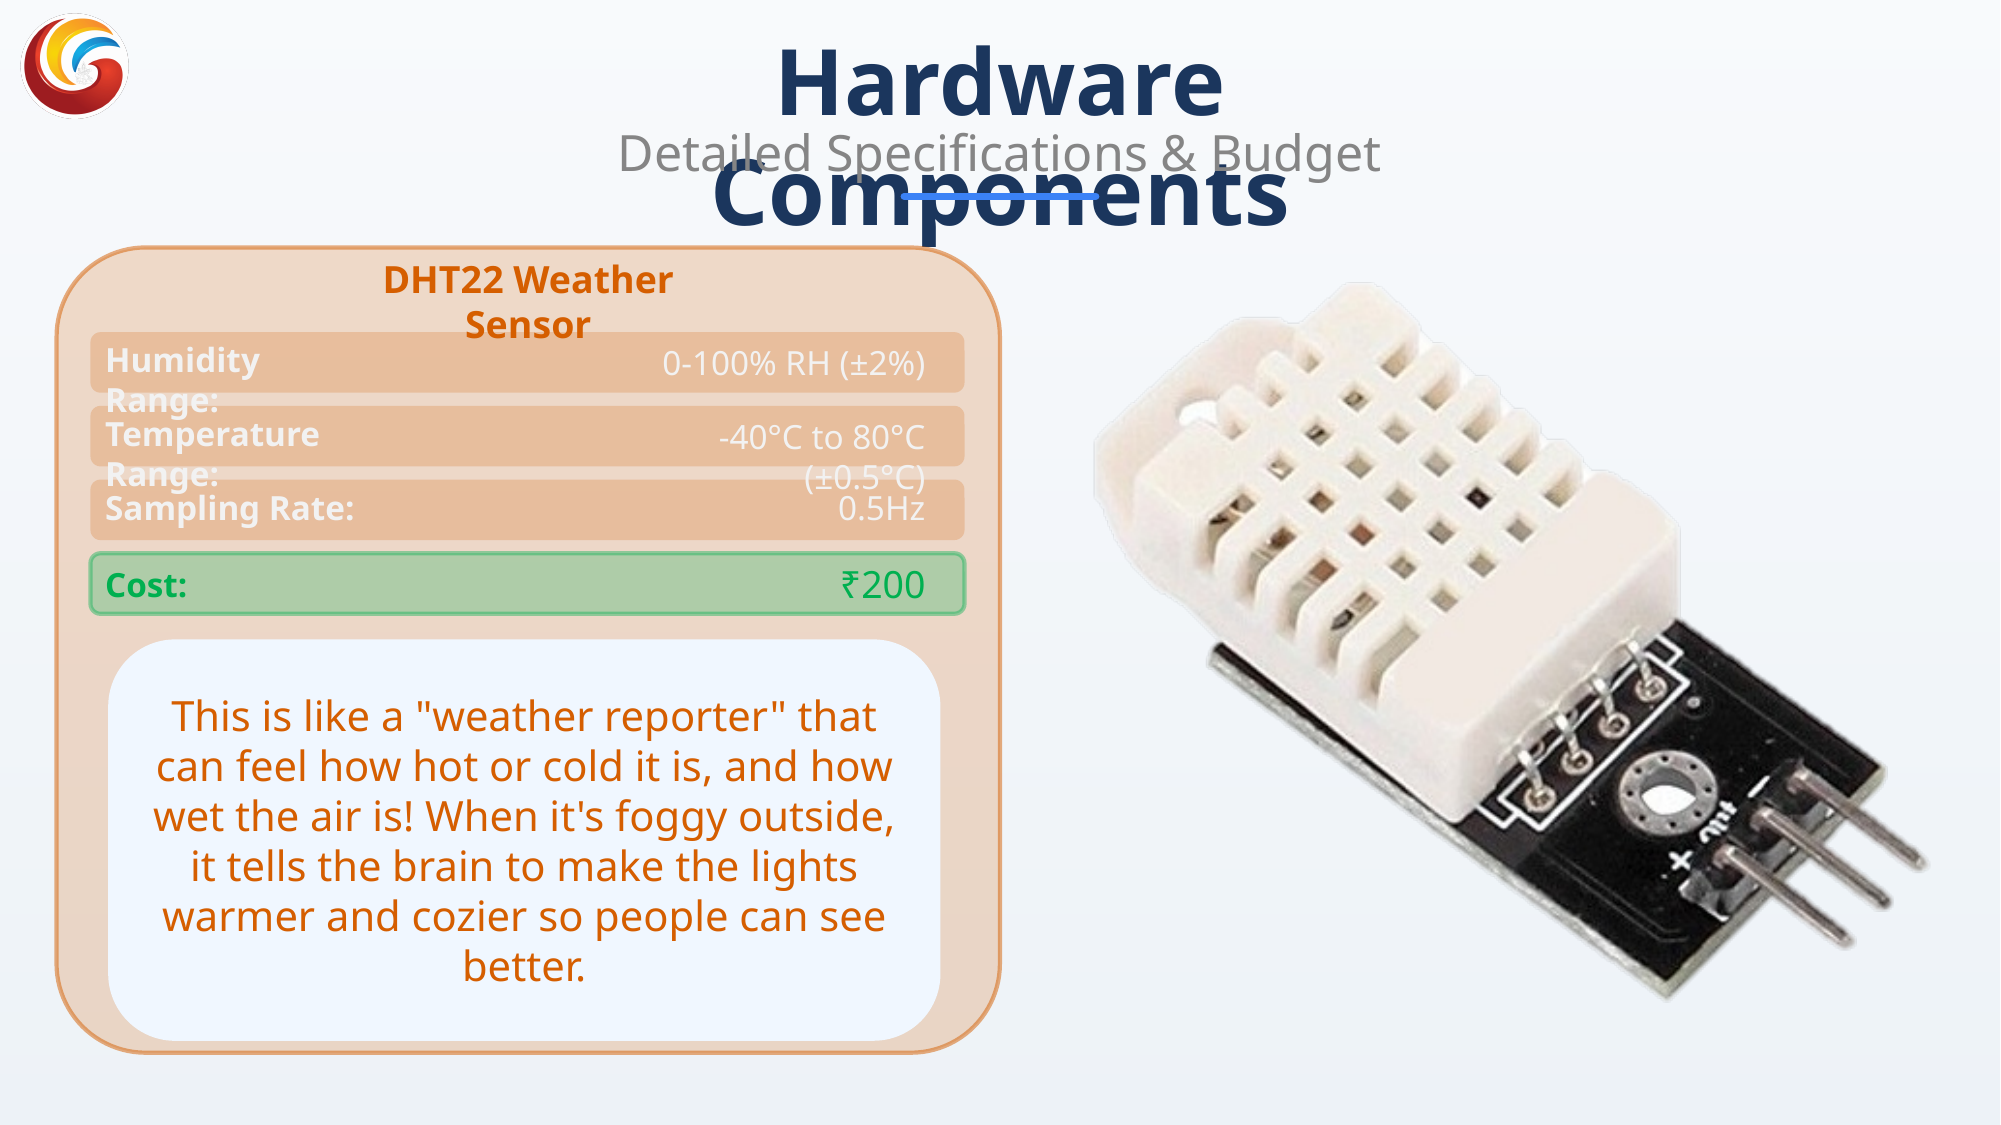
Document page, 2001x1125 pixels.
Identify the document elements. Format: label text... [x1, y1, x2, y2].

picture [1076, 266, 1945, 1025]
text_box Detailed Specifications & Budget [586, 113, 1414, 189]
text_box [56, 246, 1001, 1054]
picture [18, 12, 135, 121]
text_box Hardware Components [530, 16, 1470, 252]
